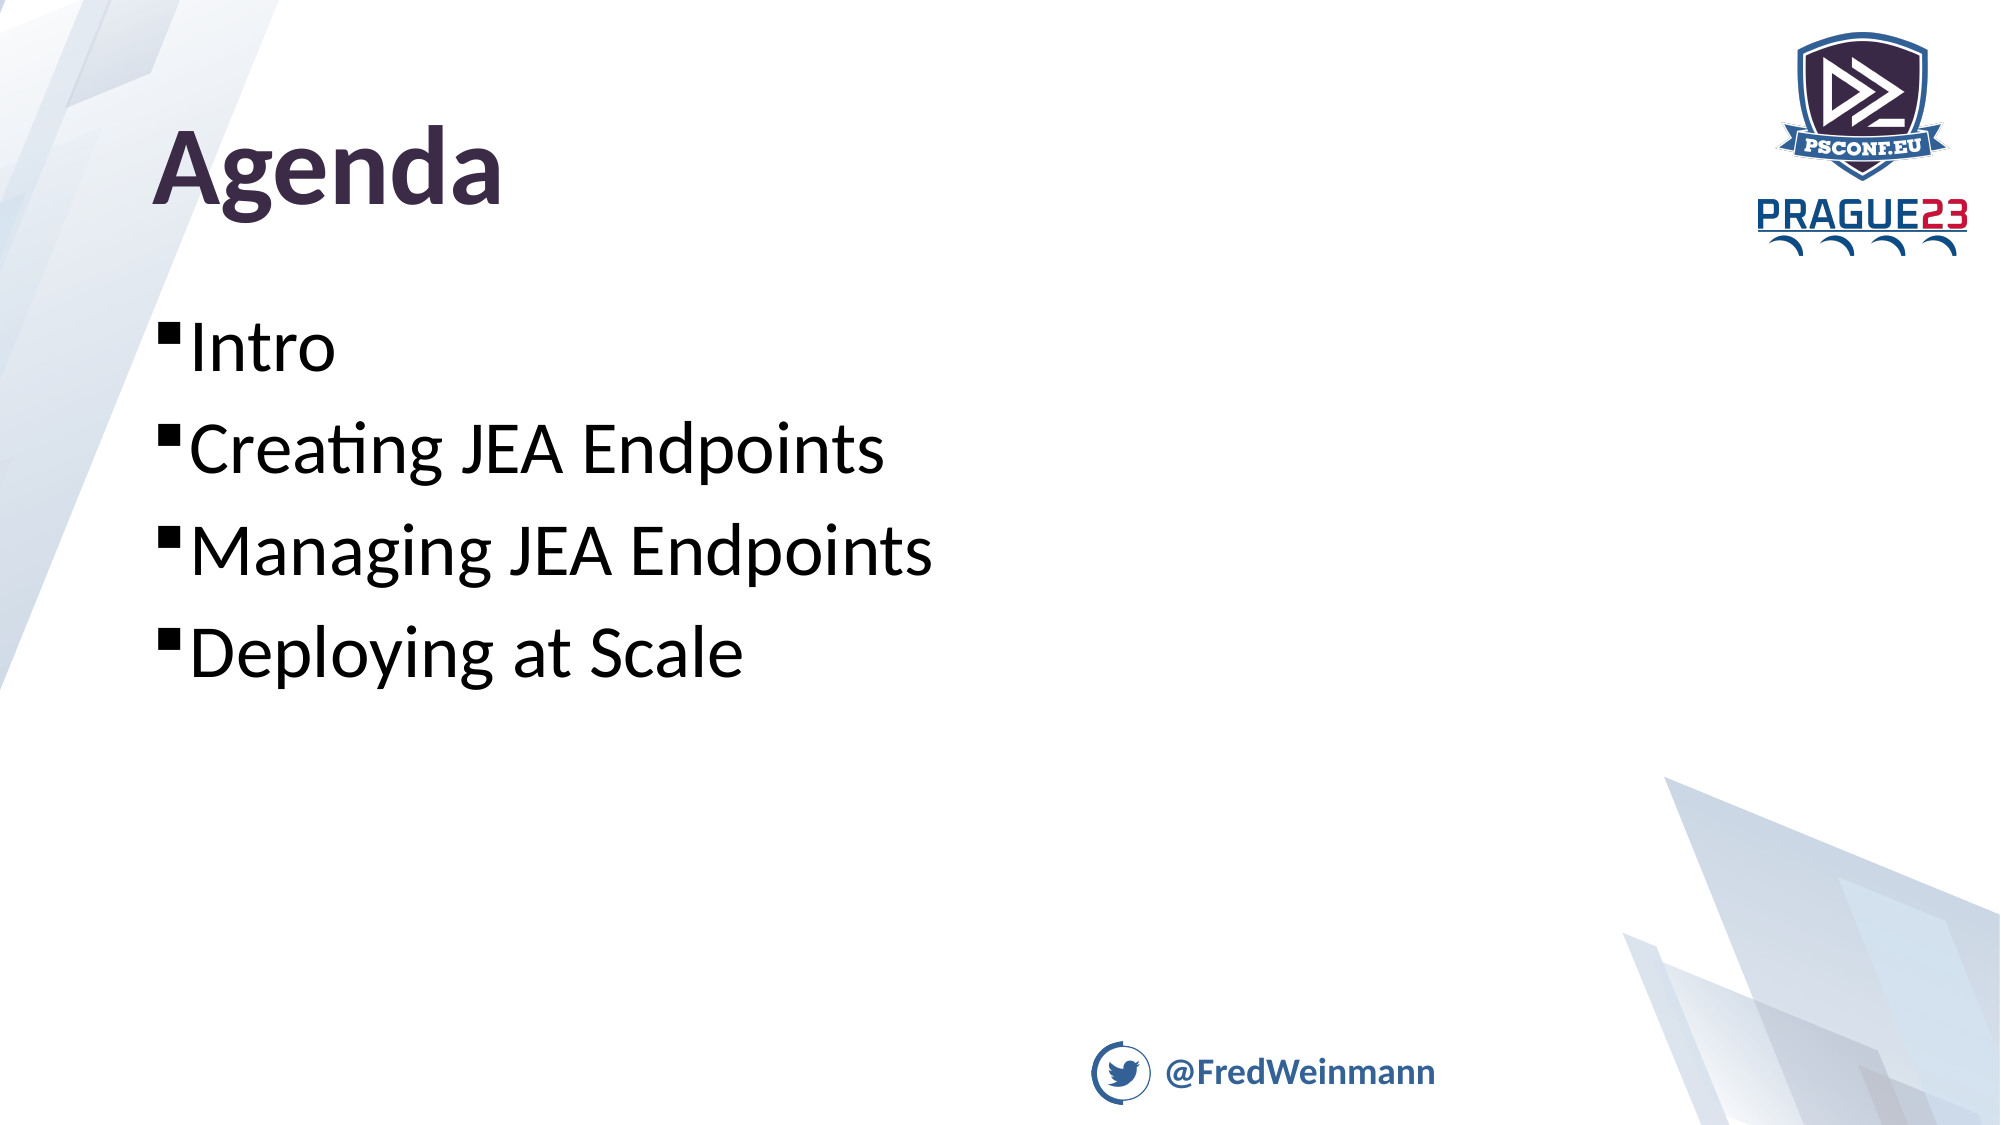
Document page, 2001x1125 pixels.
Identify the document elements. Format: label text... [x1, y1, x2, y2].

picture [0, 0, 2000, 1125]
list Intro Creating JEA Endpoints Managing JEA Endpoints Deploying at Scale [137, 299, 1863, 1014]
title Agenda [137, 59, 1735, 278]
